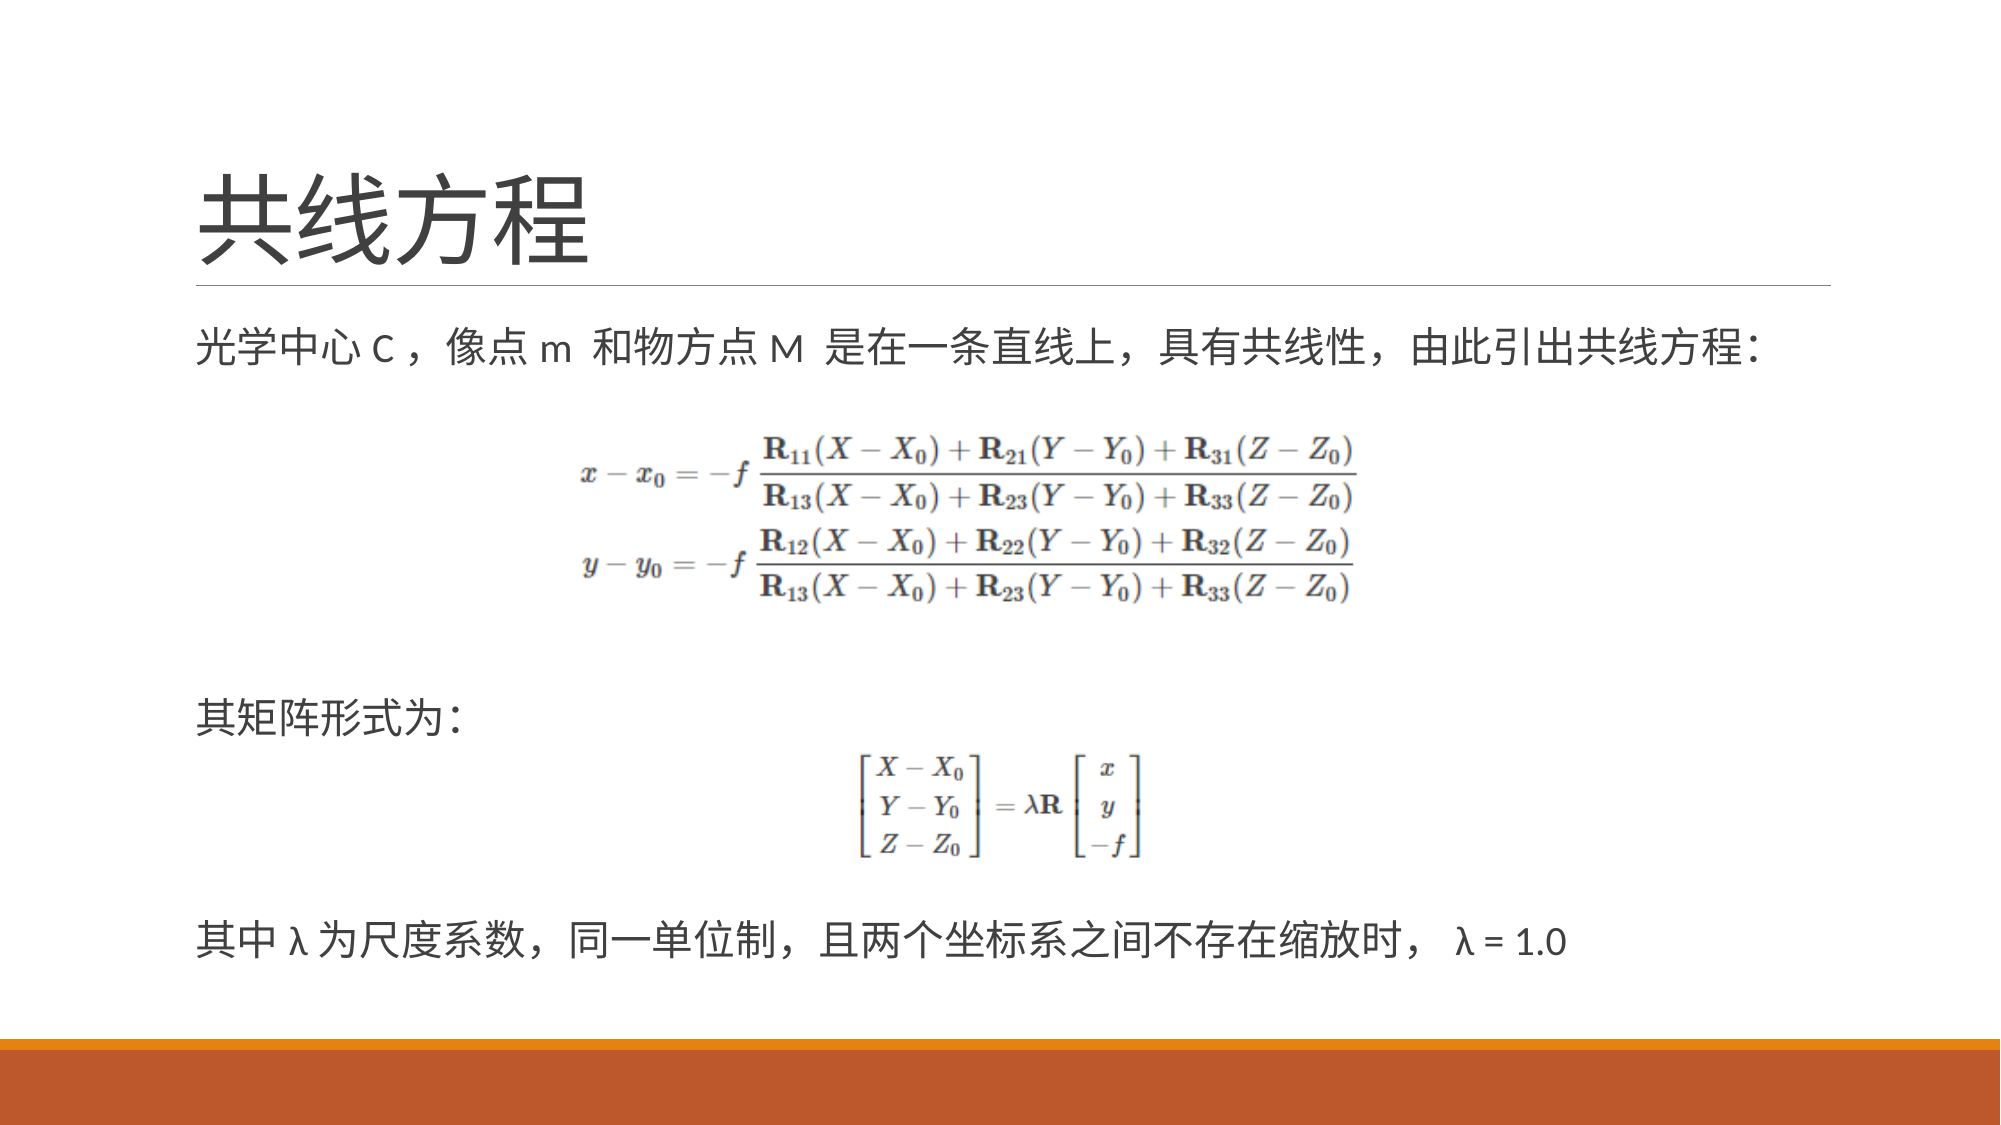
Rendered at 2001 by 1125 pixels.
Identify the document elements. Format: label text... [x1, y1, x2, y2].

title 共线方程 [180, 47, 1830, 285]
list 光学中心C，像点m 和物方点M 是在一条直线上，具有共线性，由此引出共线方程： 其矩阵形式为： 其中λ为尺度系数，同一单位制，且两个坐标系之间不存在缩放时，λ = 1.0 [180, 318, 1830, 979]
picture [557, 414, 1385, 627]
picture [836, 732, 1164, 873]
